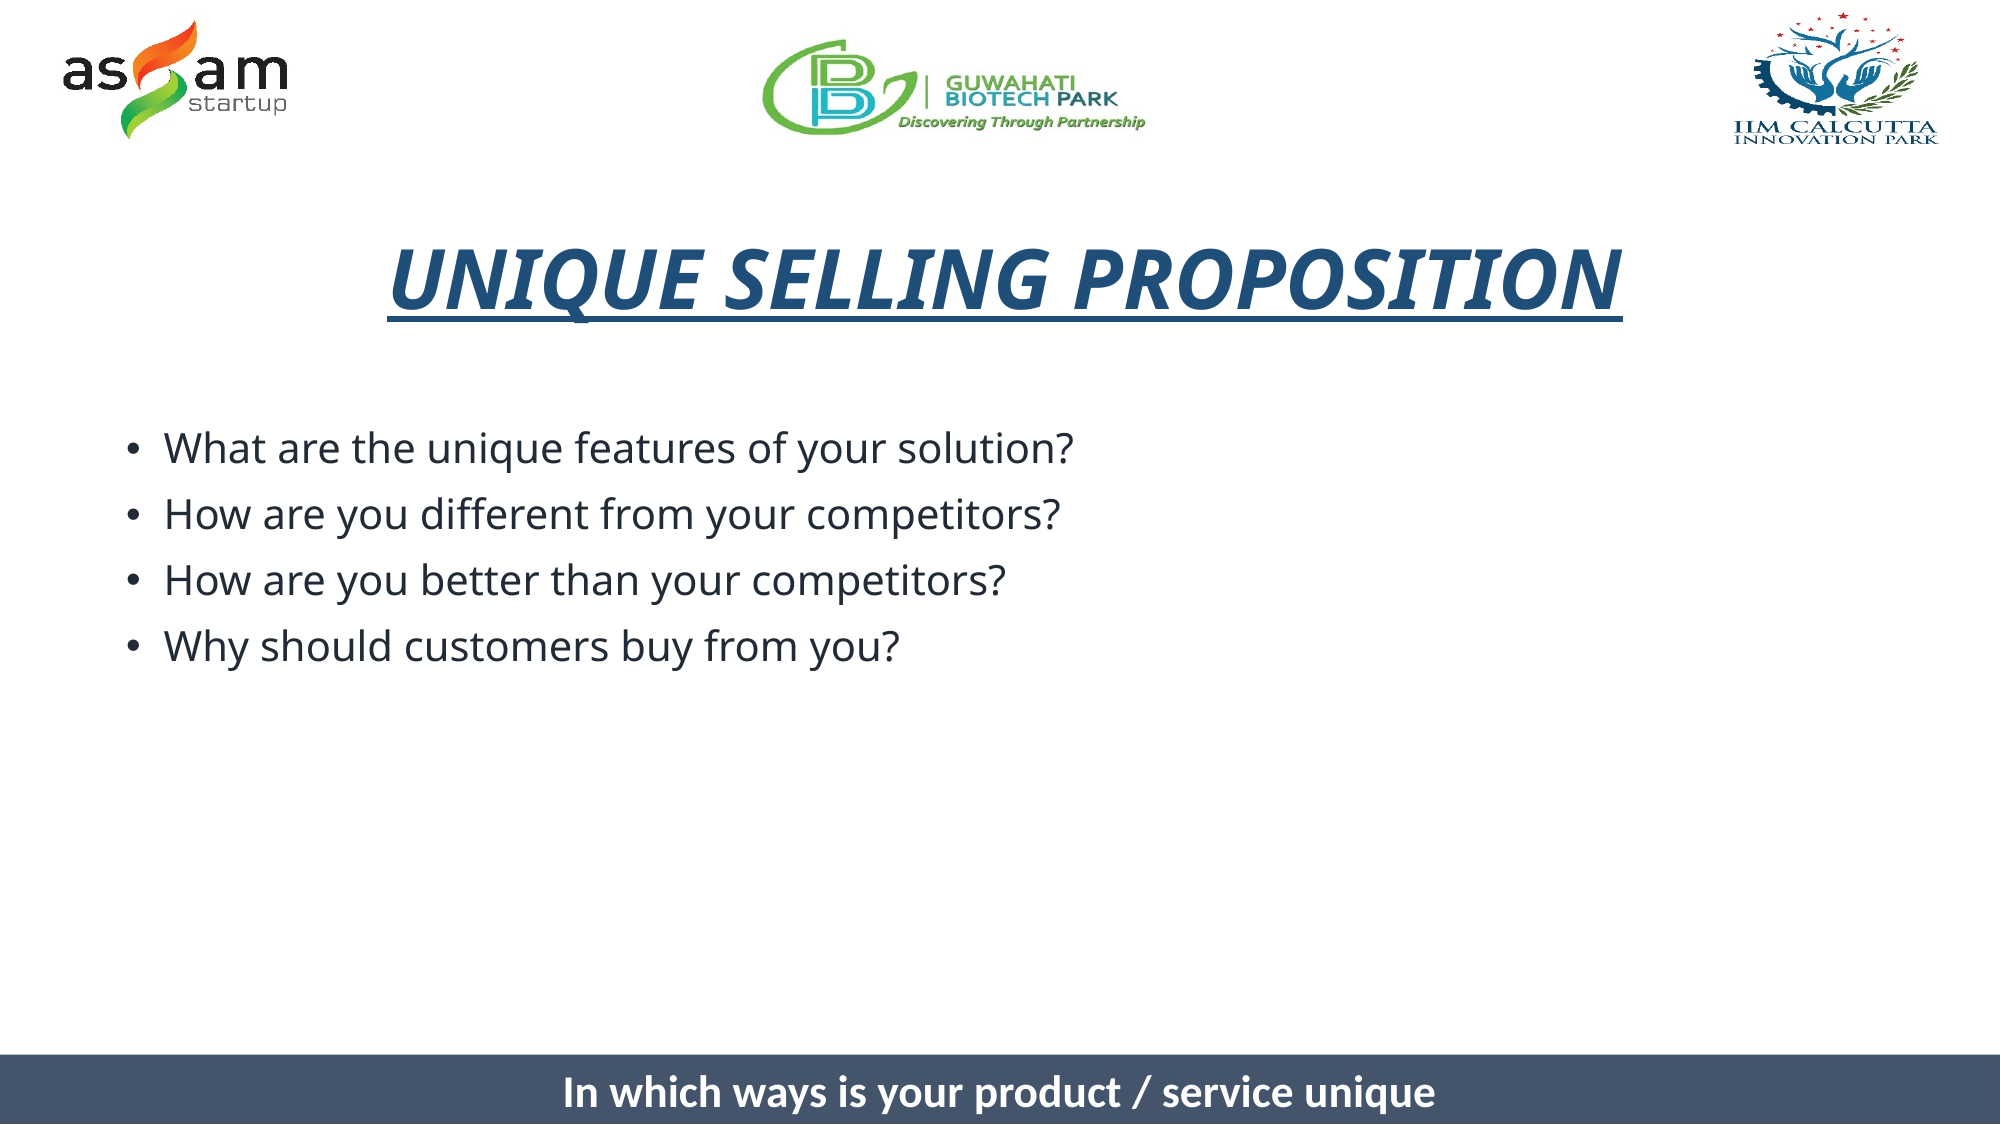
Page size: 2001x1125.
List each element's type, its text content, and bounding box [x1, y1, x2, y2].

picture [40, 12, 308, 146]
title UNIQUE SELLING PROPOSITION [180, 306, 1830, 359]
text_box In which ways is your product / service unique [0, 1054, 2000, 1124]
picture [1734, 12, 1939, 144]
list What are the unique features of your solution? How are you different from your competitors? How are you better than your competitors? Why should customers buy from you? [111, 420, 1884, 891]
picture [749, 10, 1162, 160]
